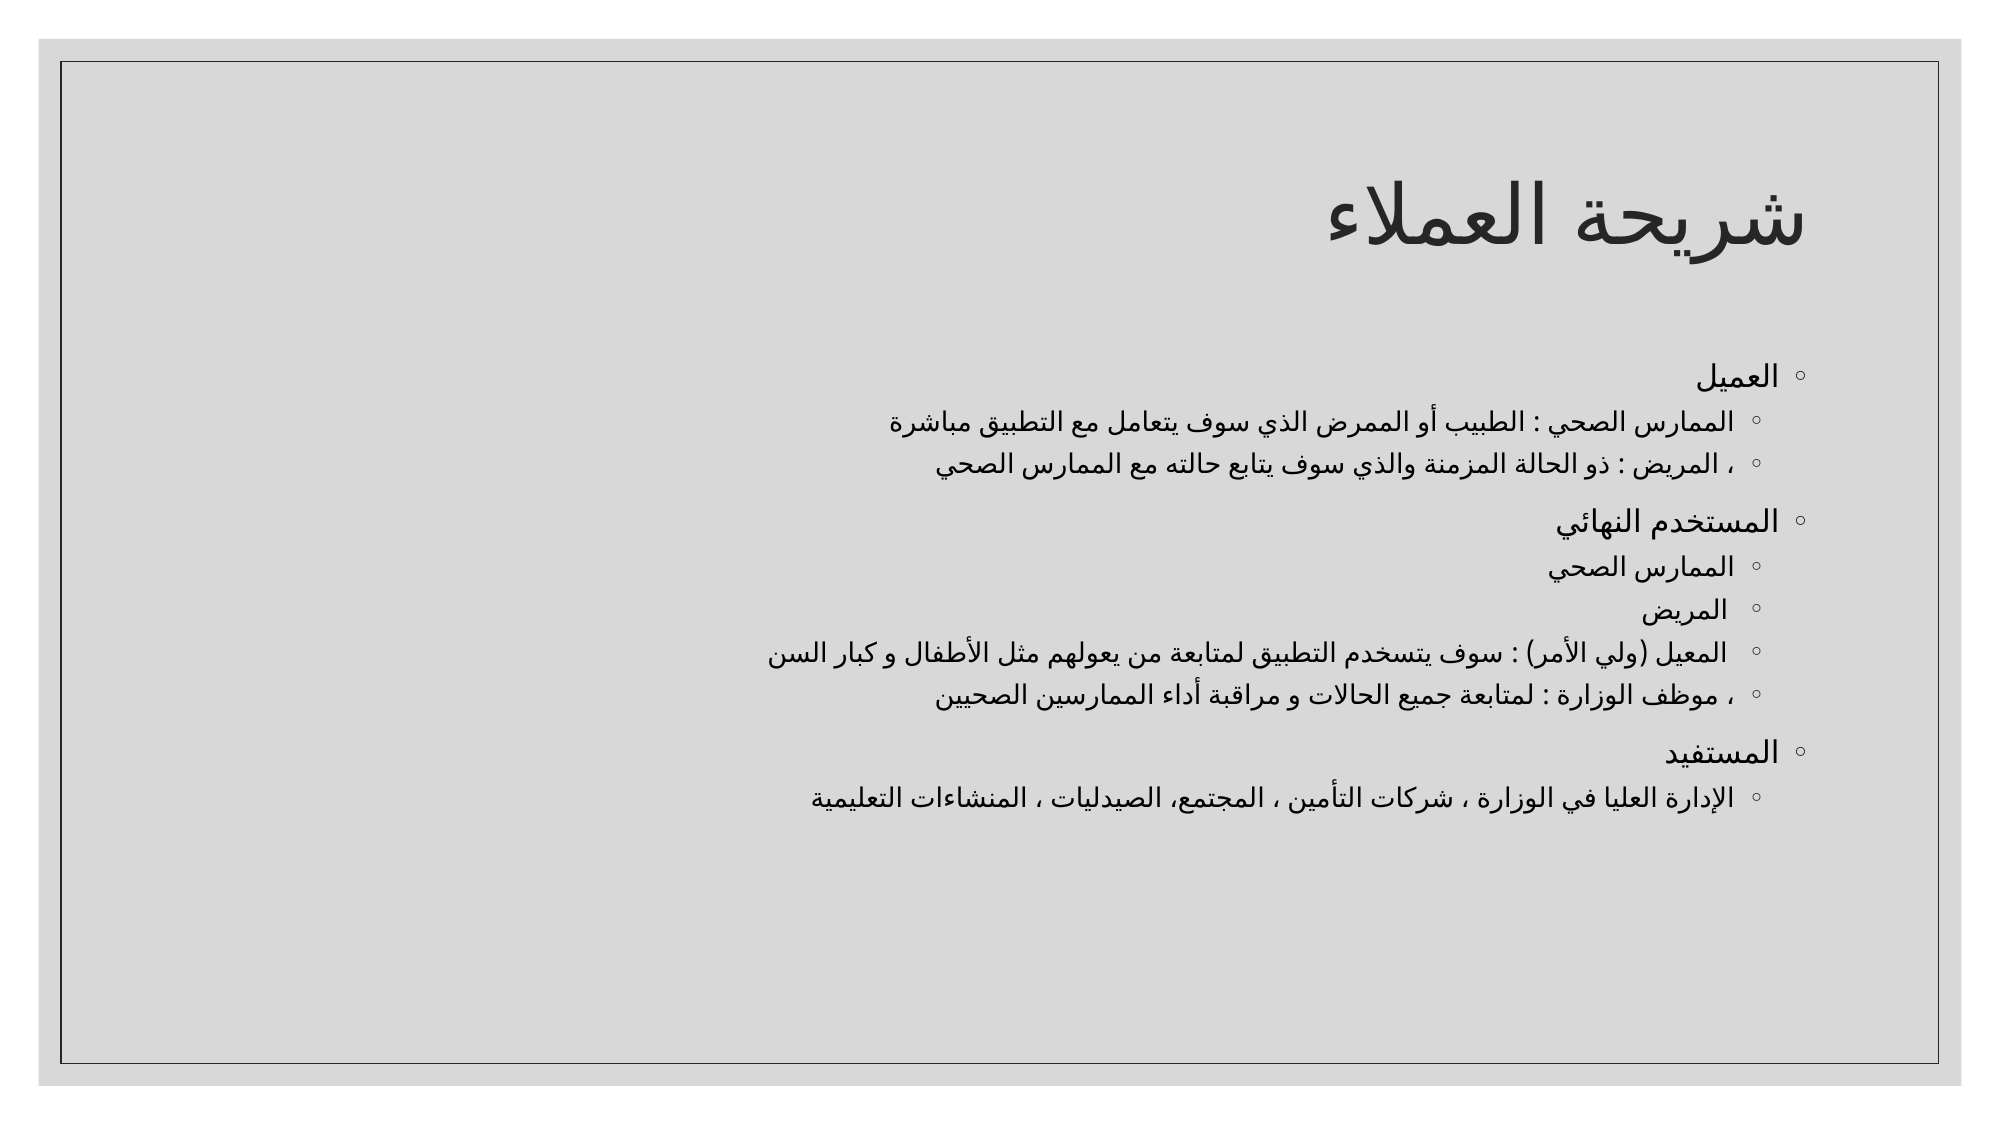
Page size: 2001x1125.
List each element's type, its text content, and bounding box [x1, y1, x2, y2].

list العميل الممارس الصحي : الطبيب أو الممرض الذي سوف يتعامل مع التطبيق مباشرة ، المريض : ذو الحالة المزمنة والذي سوف يتابع حالته مع الممارس الصحي المستخدم النهائي الممارس الصحي المريض المعيل (ولي الأمر) : سوف يتسخدم التطبيق لمتابعة من يعولهم مثل الأطفال و كبار السن ، موظف الوزارة : لمتابعة جميع الحالات و مراقبة أداء الممارسين الصحيين المستفيد الإدارة العليا في الوزارة ، شركات التأمين ، المجتمع، الصيدليات ، المنشاءات التعليمية [174, 345, 1825, 977]
title شريحة العملاء [174, 105, 1825, 331]
